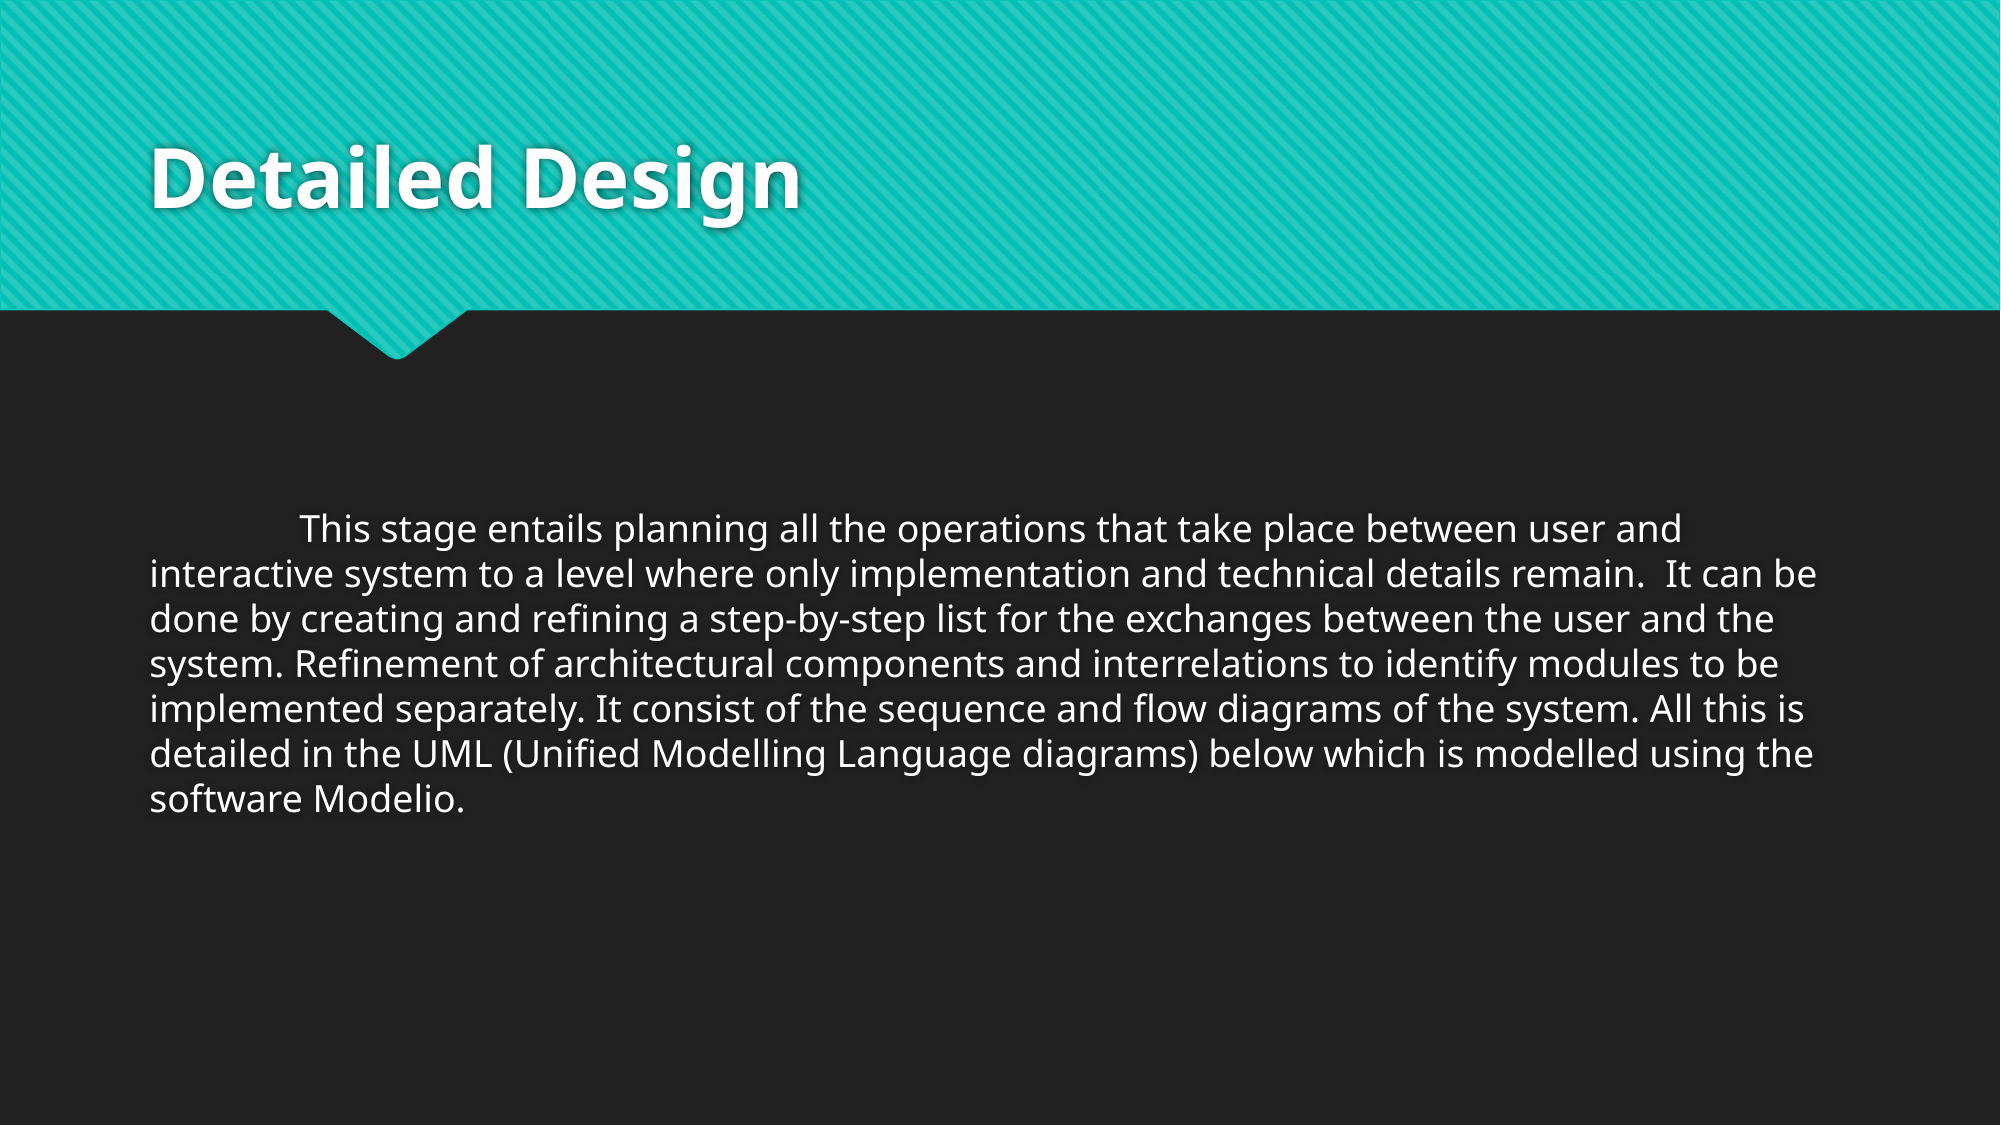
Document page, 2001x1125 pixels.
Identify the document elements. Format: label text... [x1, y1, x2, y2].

title Detailed Design [132, 73, 1868, 233]
list This stage entails planning all the operations that take place between user and interactive system to a level where only implementation and technical details remain. It can be done by creating and refining a step-by-step list for the exchanges between the user and the system. Refinement of architectural components and interrelations to identify modules to be implemented separately. It consist of the sequence and flow diagrams of the system. All this is detailed in the UML (Unified Modelling Language diagrams) below which is modelled using the software Modelio. [134, 364, 1866, 962]
